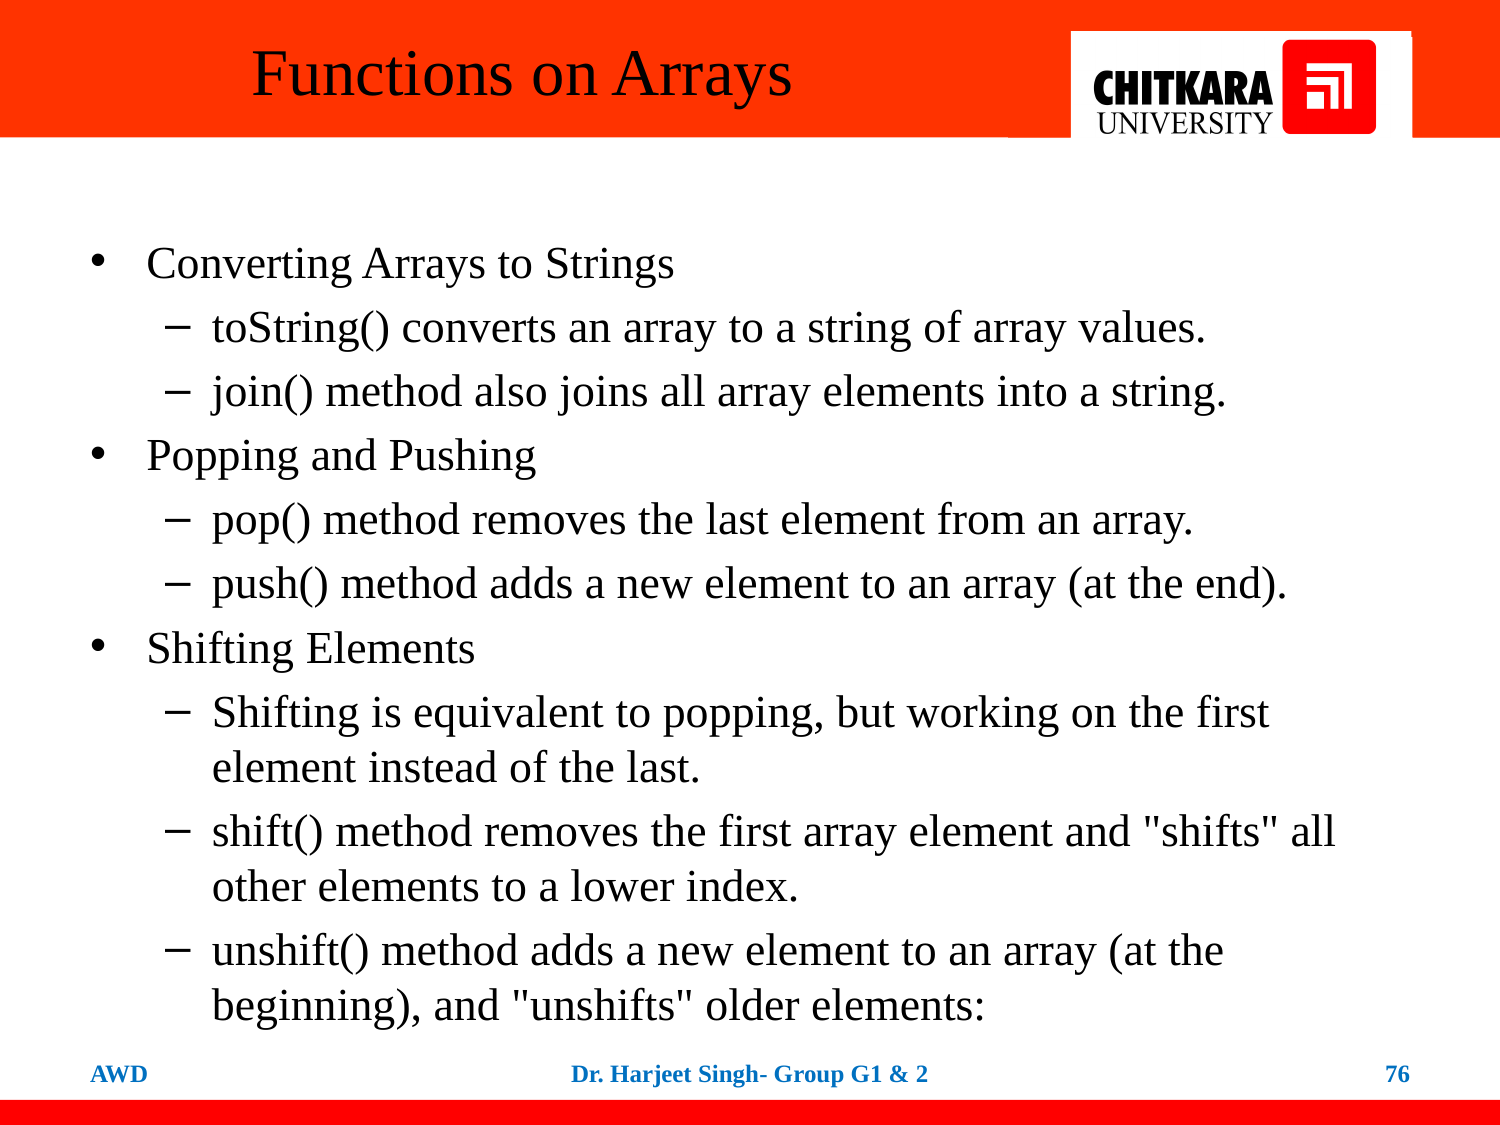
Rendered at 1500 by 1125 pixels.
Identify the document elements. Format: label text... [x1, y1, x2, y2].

slide_number AWD [75, 1042, 425, 1103]
list Converting Arrays to Strings toString() converts an array to a string of array values. join() method also joins all array elements into a string. Popping and Pushing pop() method removes the last element from an array. push() method adds a new element to an array (at the end). Shifting Elements Shifting is equivalent to popping, but working on the first element instead of the last. shift() method removes the first array element and "shifts" all other elements to a lower index. unshift() method adds a new element to an array (at the beginning), and "unshifts" older elements: [74, 224, 1426, 968]
footer Dr. Harjeet Singh- Group G1 & 2 [512, 1042, 988, 1103]
title Functions on Arrays [0, 0, 1063, 138]
picture [1074, 37, 1391, 138]
slide_number 76 [1074, 1042, 1425, 1103]
